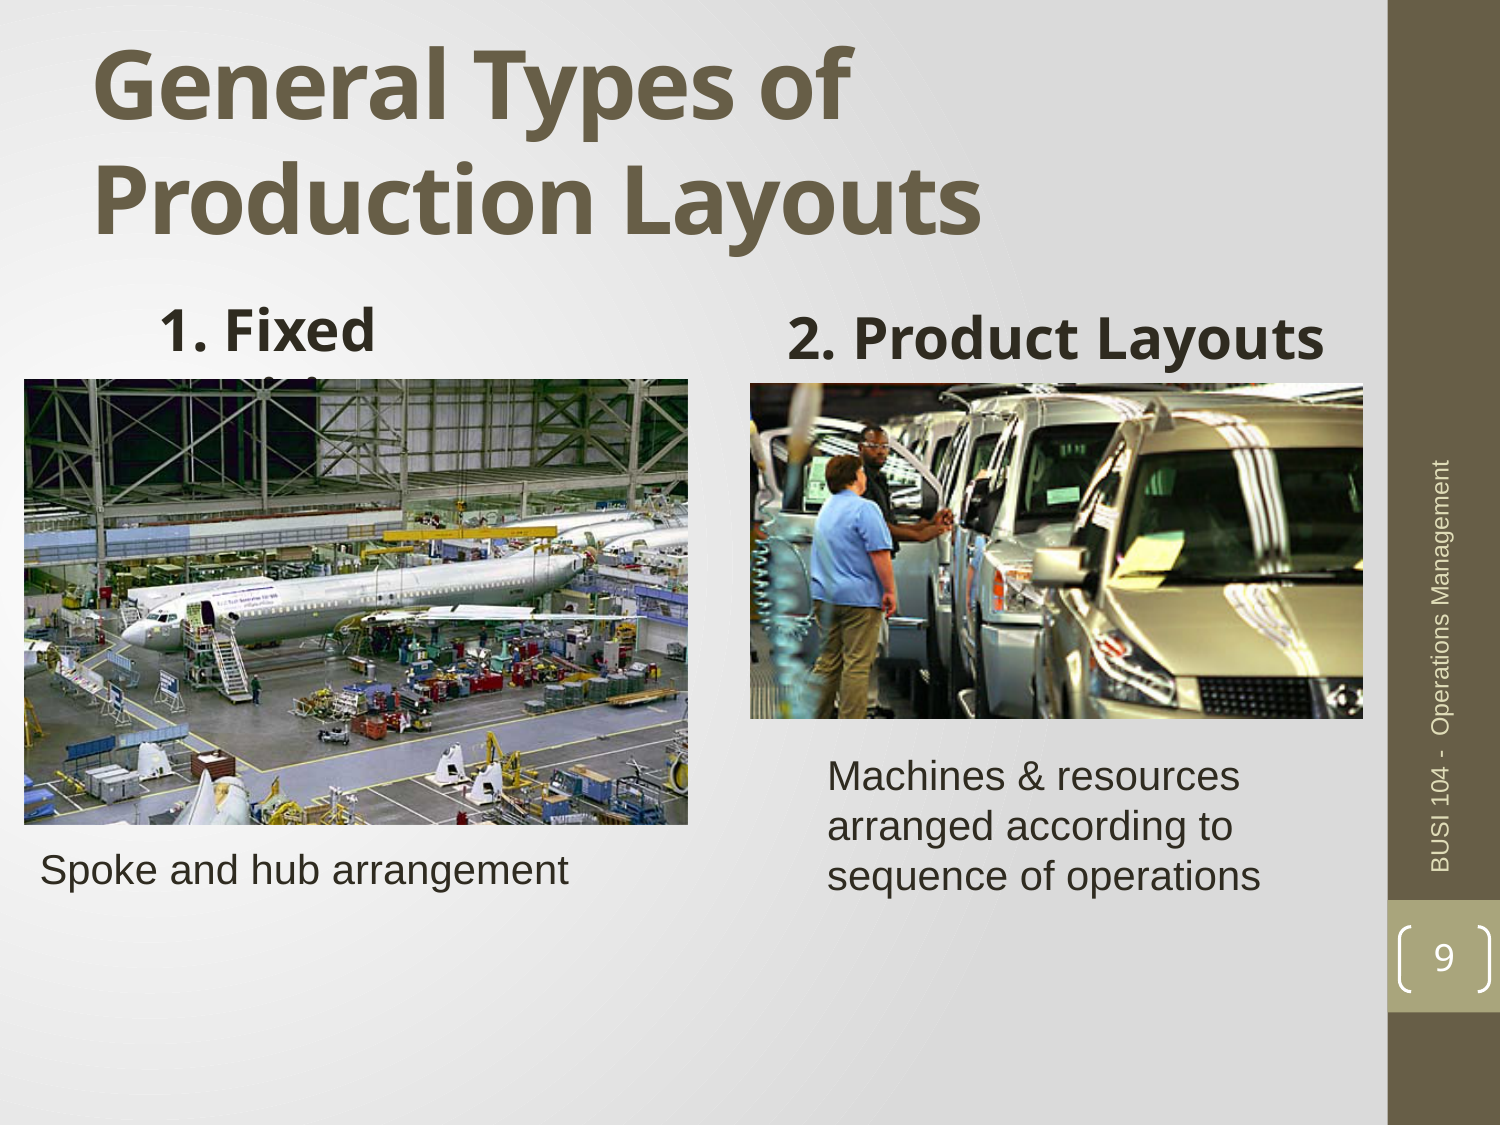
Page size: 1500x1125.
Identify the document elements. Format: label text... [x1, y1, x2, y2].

picture [749, 382, 1363, 720]
footer BUSI 104 - Operations Management [1408, 337, 1469, 889]
list 1. Fixed Position [125, 286, 622, 372]
slide_number 9 [1397, 925, 1492, 994]
text_box 2. Product Layouts [772, 294, 1341, 376]
title General Types of Production Layouts [75, 45, 1325, 233]
text_box Spoke and hub arrangement [24, 835, 619, 901]
picture [24, 379, 688, 826]
text_box Machines & resources arranged according to sequence of operations [812, 741, 1407, 907]
